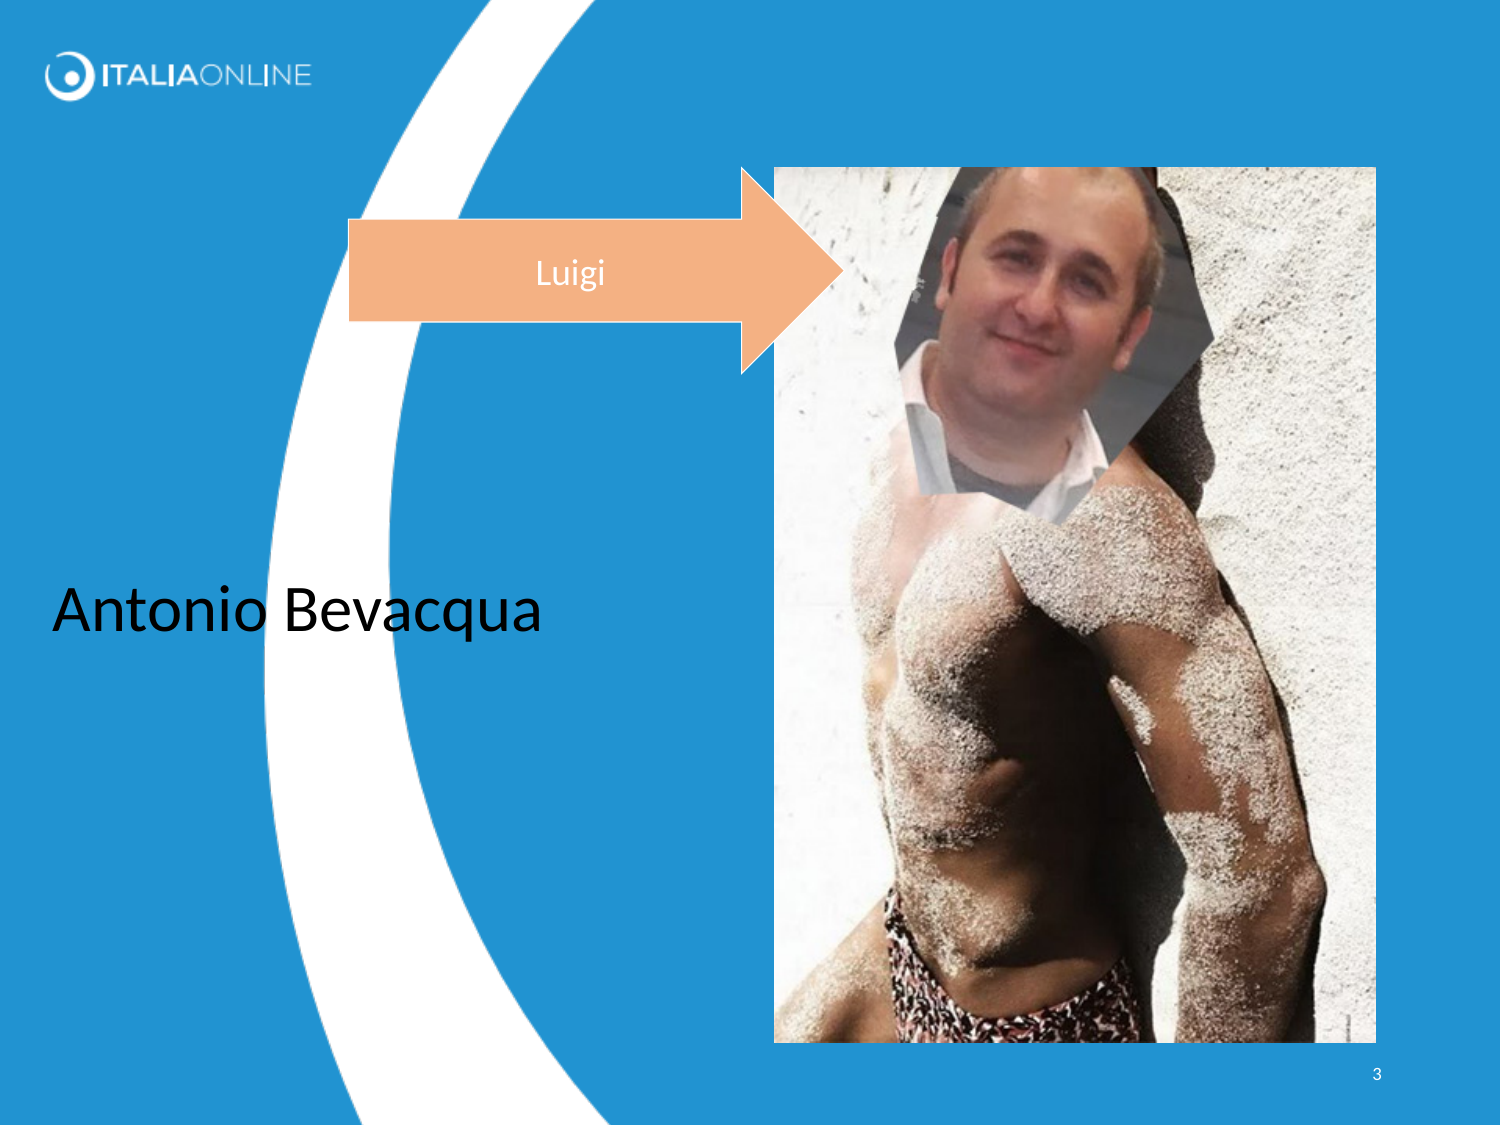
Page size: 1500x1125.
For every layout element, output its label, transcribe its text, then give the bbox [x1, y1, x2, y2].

text_box Luigi [347, 166, 774, 375]
slide_number 3 [1059, 1042, 1397, 1103]
text_box Antonio Bevacqua [38, 557, 594, 652]
picture [774, 167, 1376, 1043]
